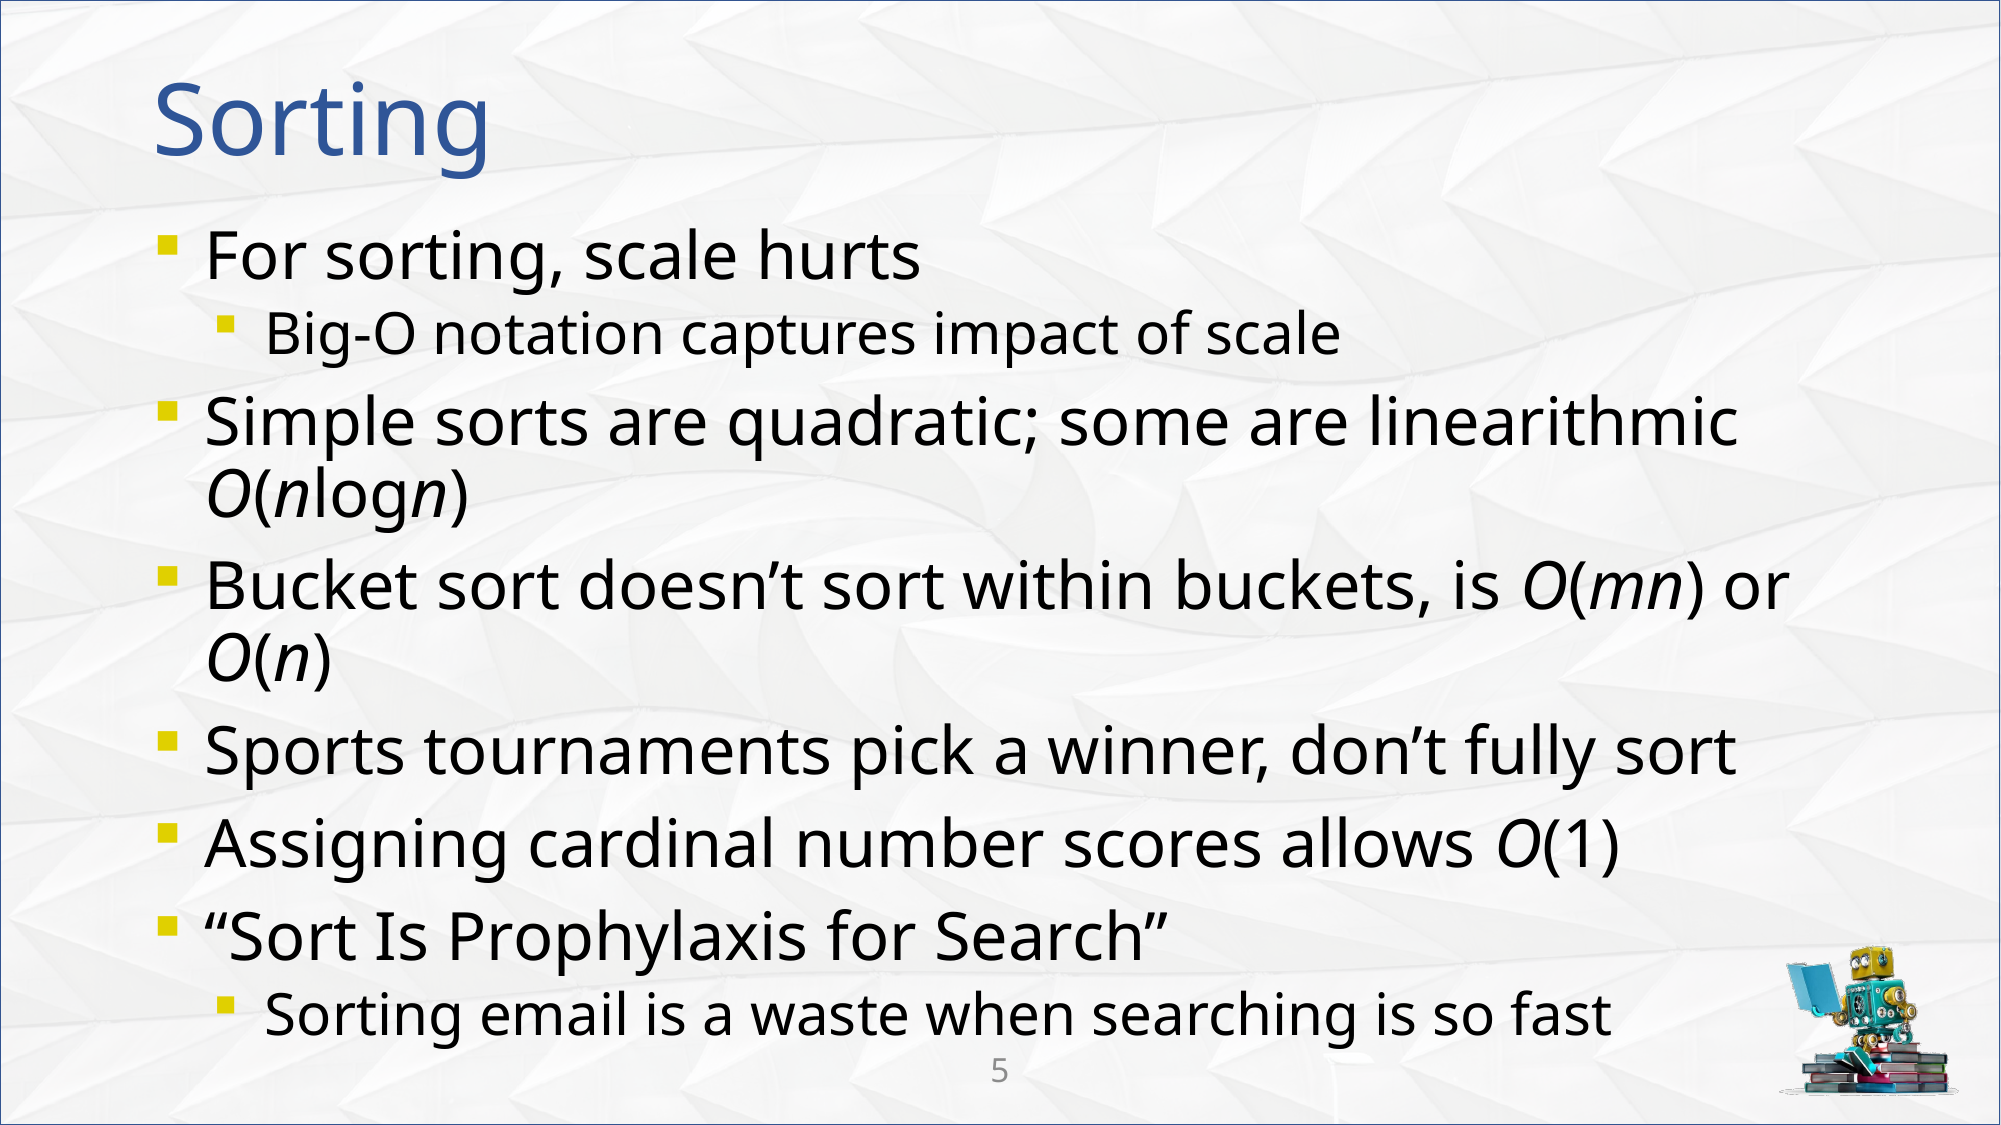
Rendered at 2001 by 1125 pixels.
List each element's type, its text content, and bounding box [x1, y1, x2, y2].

list For sorting, scale hurts Big-O notation captures impact of scale Simple sorts are quadratic; some are linearithmic O(nlogn) Bucket sort doesn’t sort within buckets, is O(mn) or O(n) Sports tournaments pick a winner, don’t fully sort Assigning cardinal number scores allows O(1) “Sort Is Prophylaxis for Search” Sorting email is a waste when searching is so fast [137, 214, 1863, 1014]
title Sorting [137, 59, 1863, 186]
slide_number 5 [662, 1041, 1338, 1102]
picture [1716, 932, 2001, 1105]
